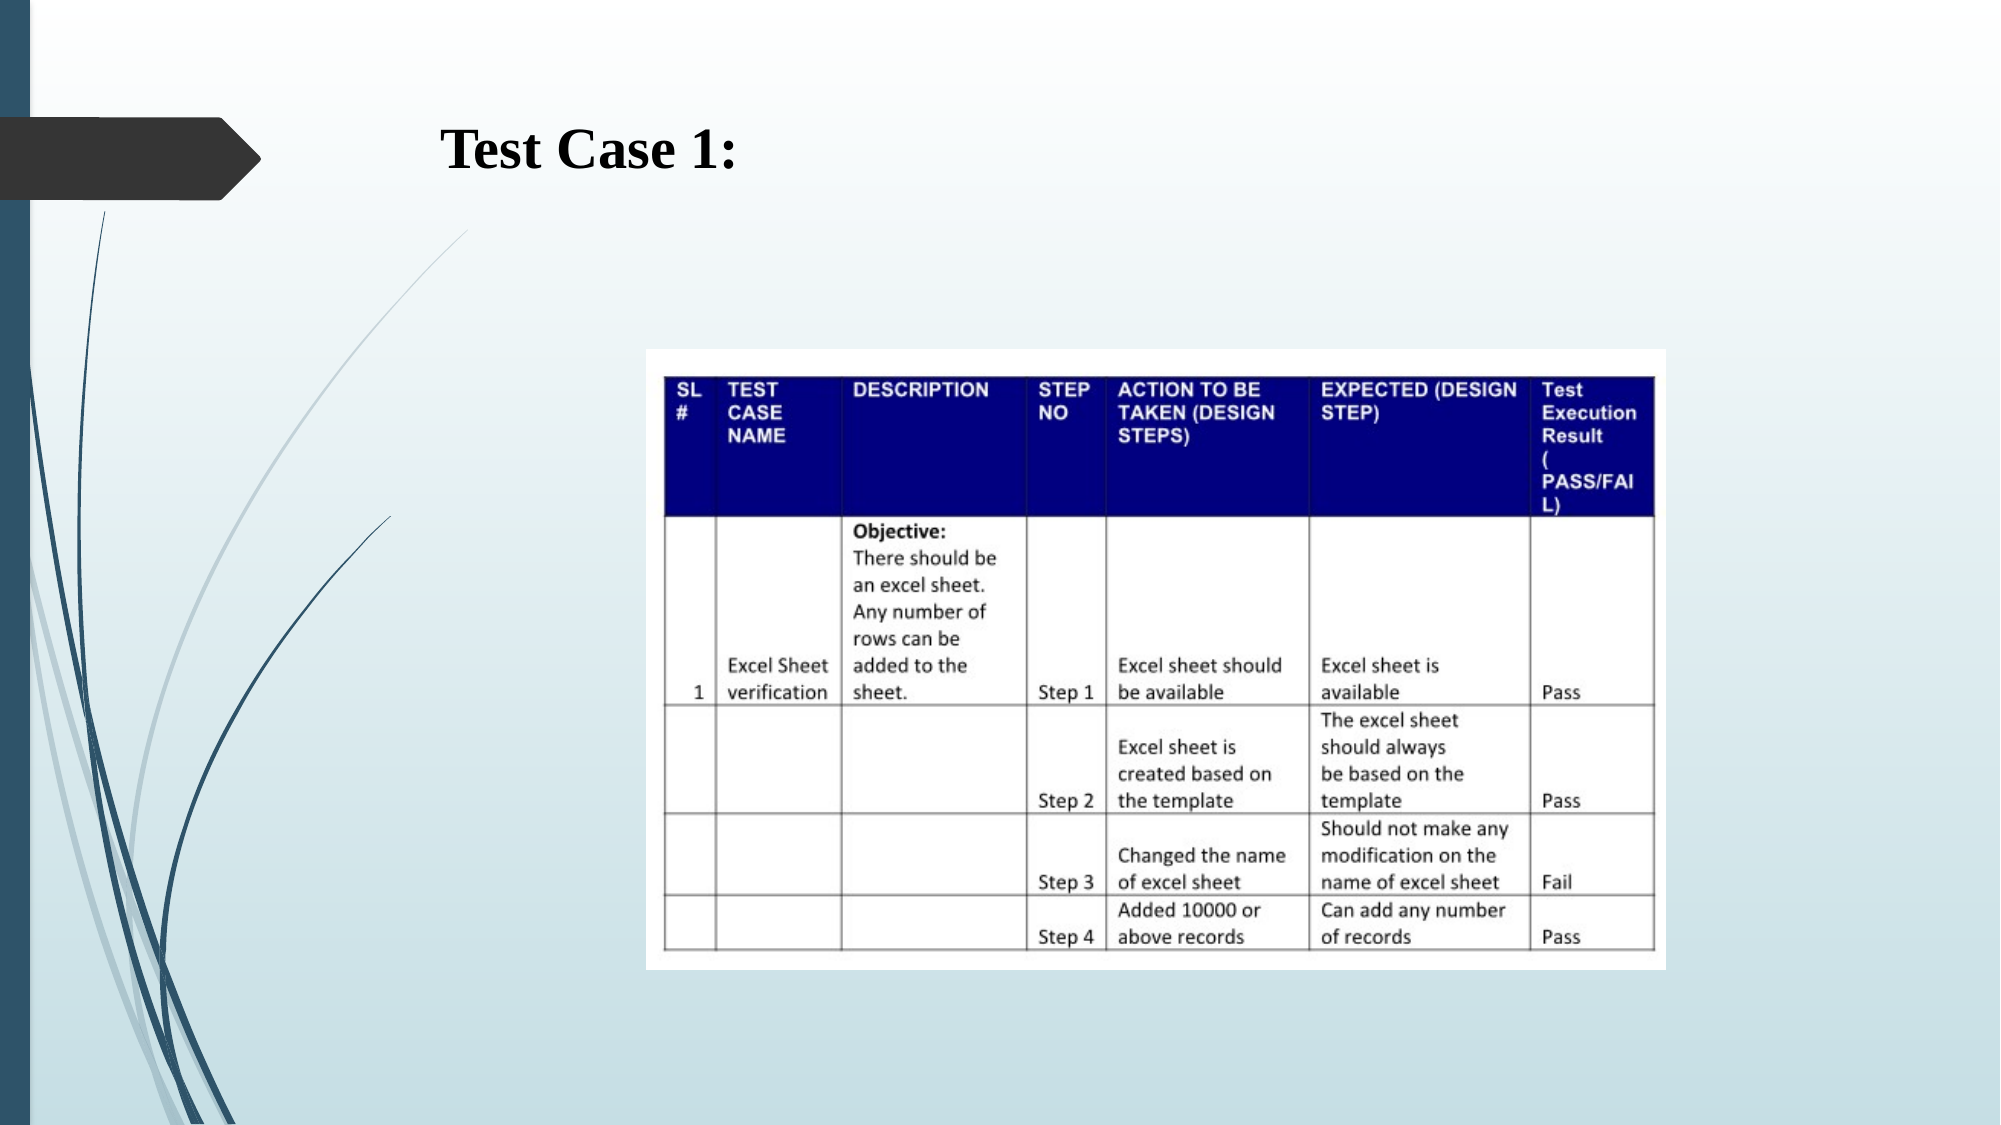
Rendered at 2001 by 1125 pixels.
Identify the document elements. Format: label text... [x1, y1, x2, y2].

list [645, 349, 1667, 971]
title Test Case 1: [425, 102, 1888, 313]
